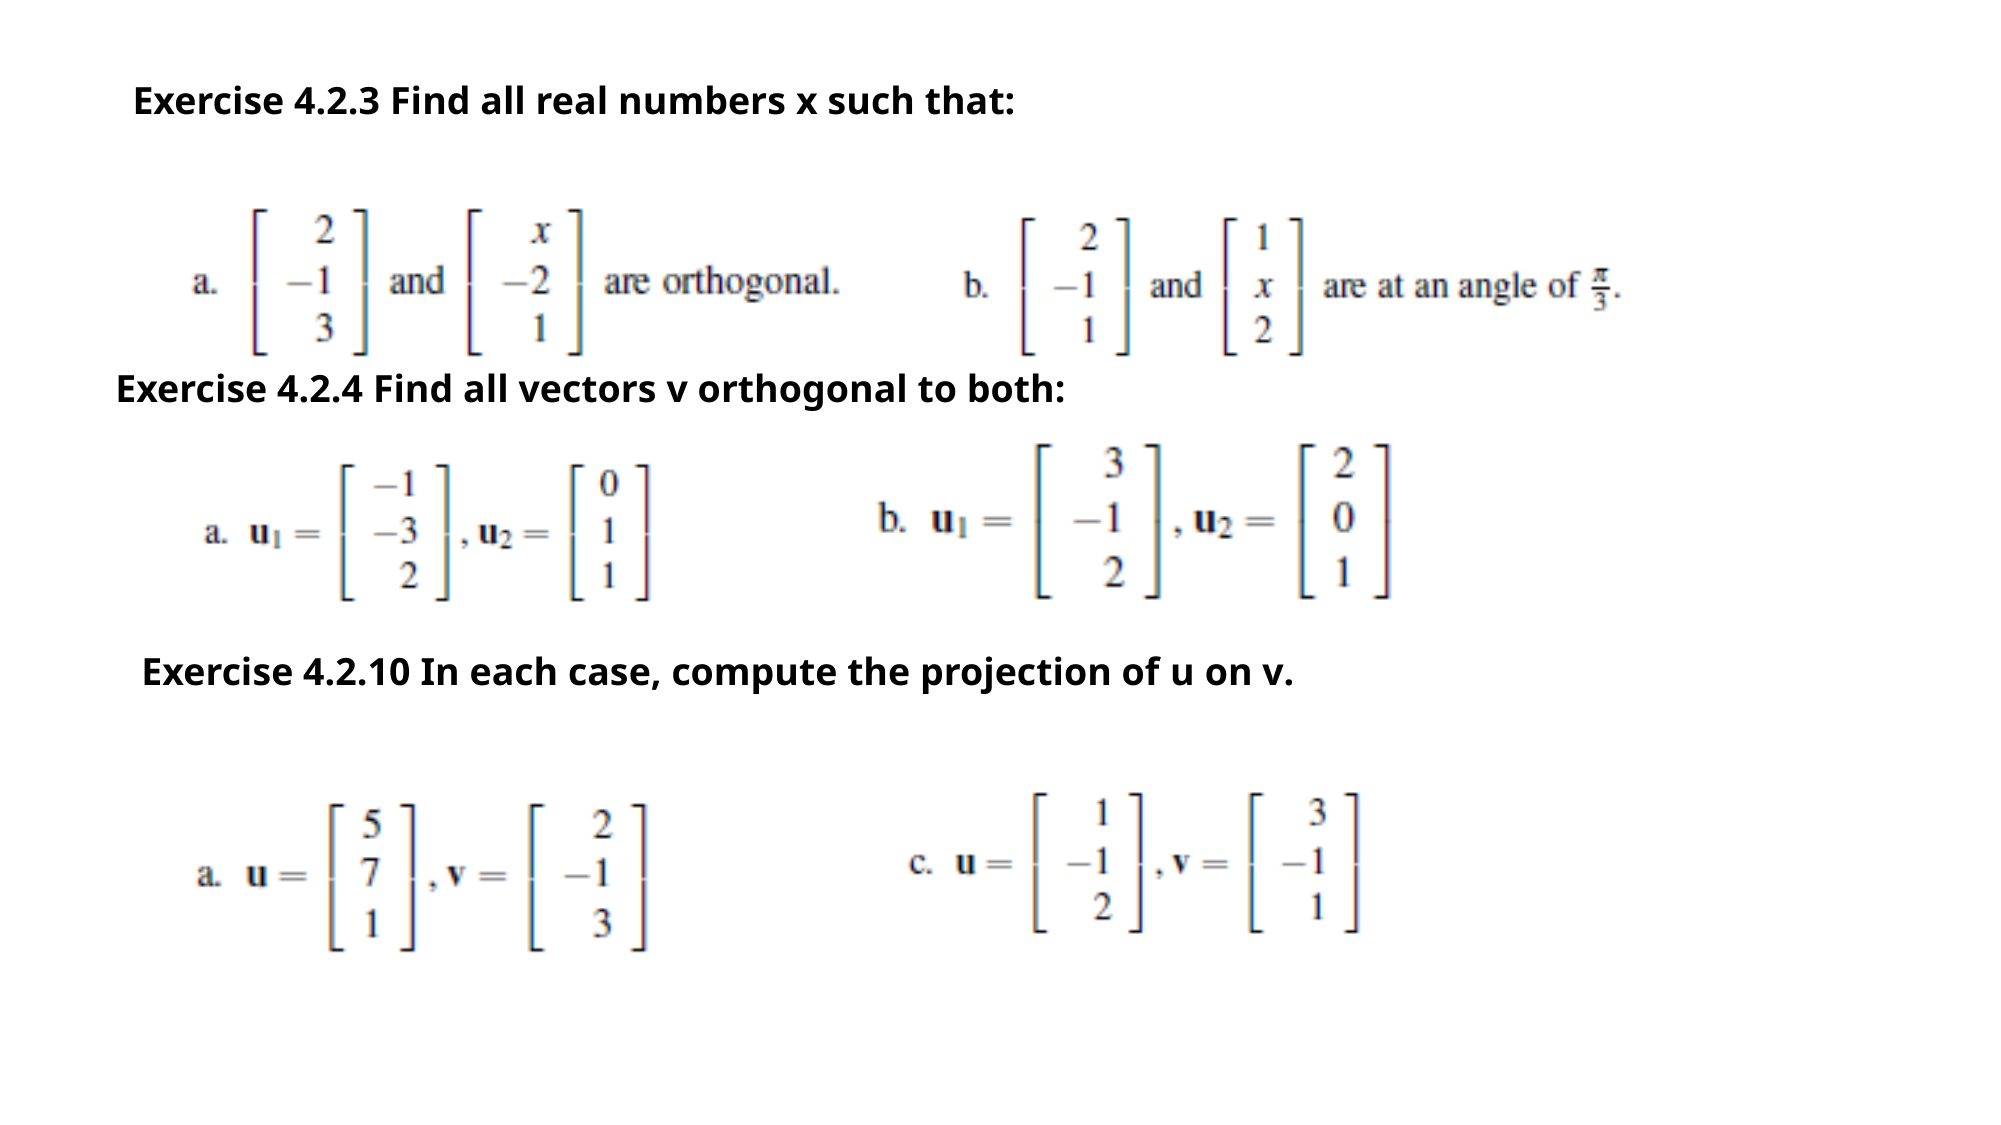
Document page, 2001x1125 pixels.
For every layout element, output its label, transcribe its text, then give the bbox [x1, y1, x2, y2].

picture [871, 427, 1452, 615]
text_box Exercise 4.2.3 Find all real numbers x such that: [117, 69, 1031, 129]
picture [171, 448, 704, 612]
picture [153, 182, 905, 363]
text_box Exercise 4.2.10 In each case, compute the projection of u on v. [126, 640, 1470, 701]
picture [171, 771, 671, 955]
picture [939, 195, 1655, 388]
text_box Exercise 4.2.4 Find all vectors v orthogonal to both: [100, 357, 1430, 418]
picture [904, 767, 1409, 955]
